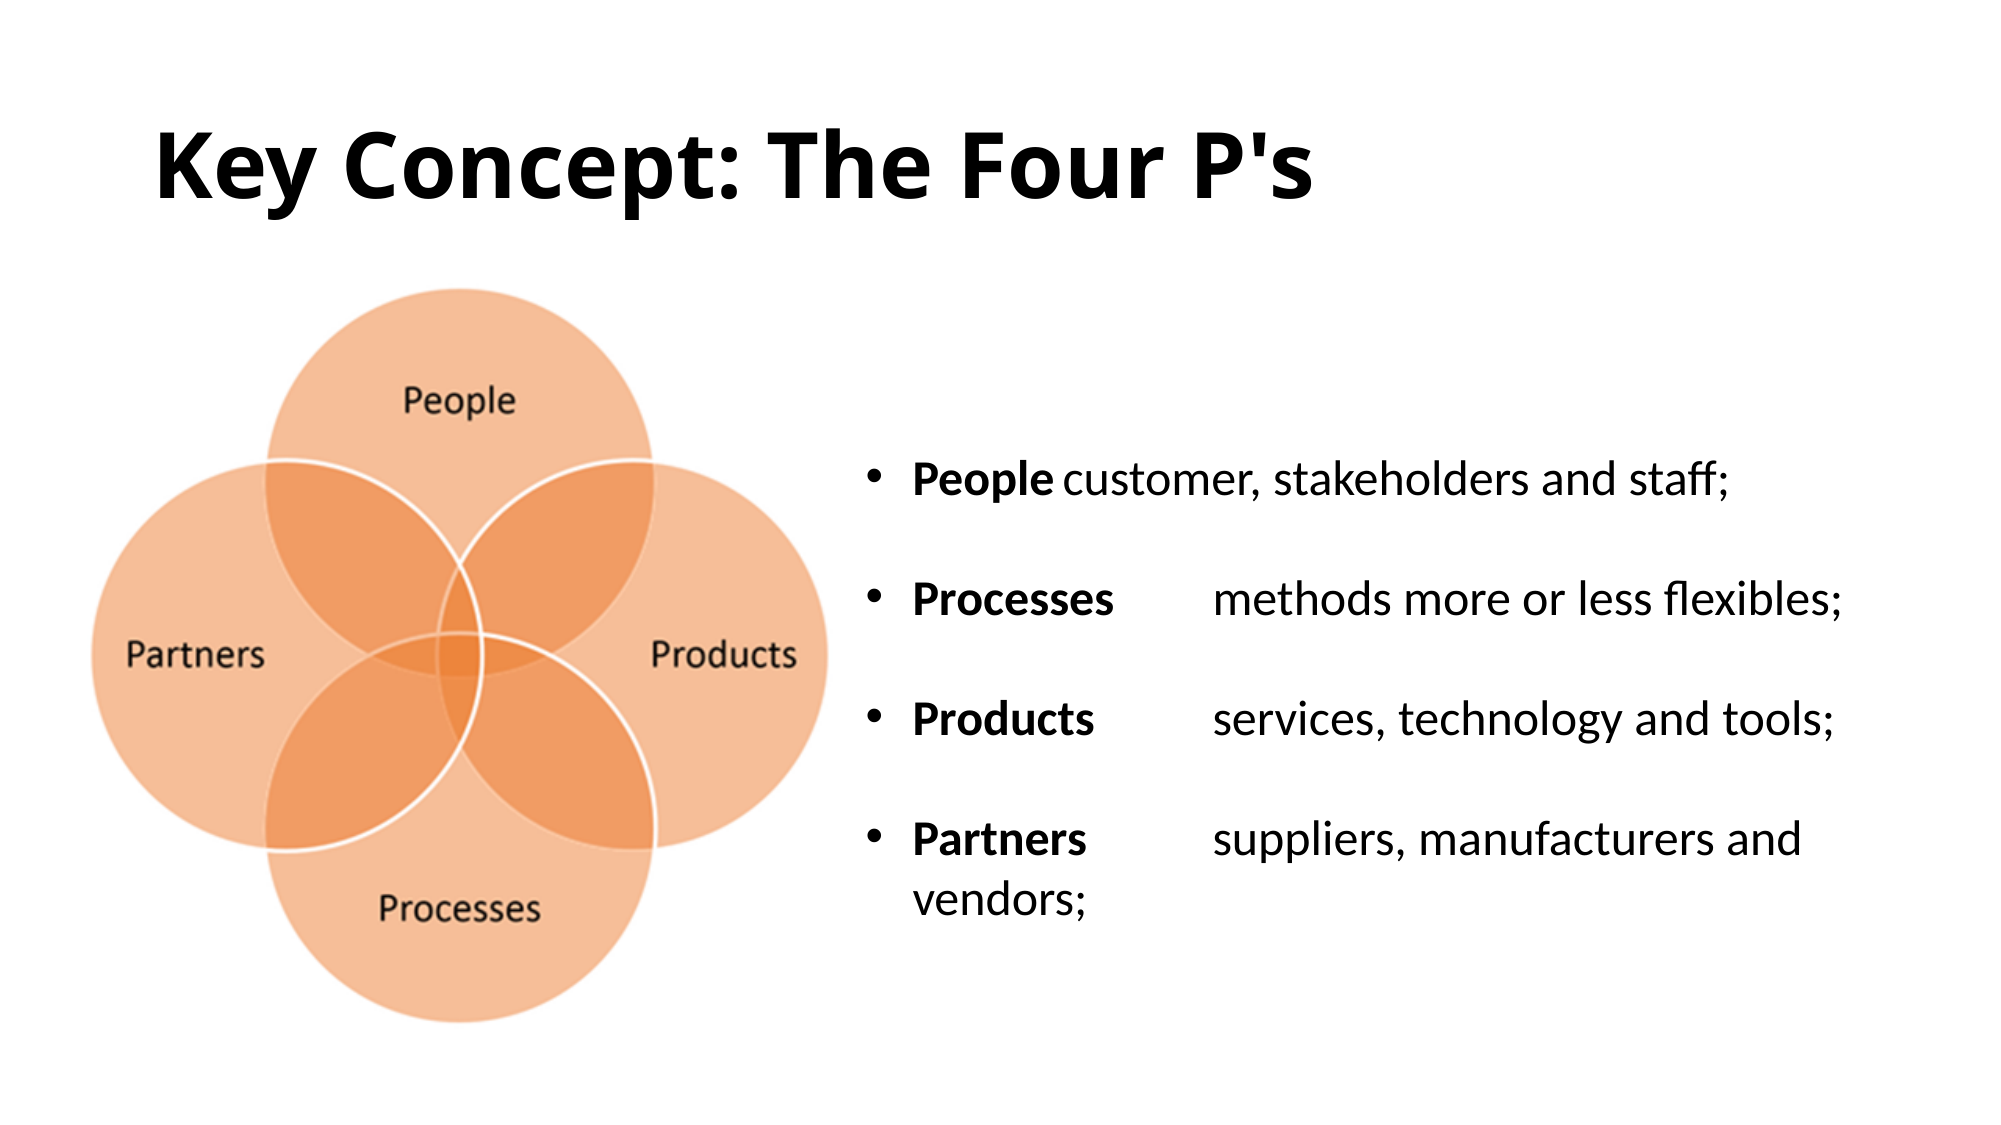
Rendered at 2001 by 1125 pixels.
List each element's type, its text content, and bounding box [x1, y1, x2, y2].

title Key Concept: The Four P's [137, 59, 1863, 278]
picture [61, 283, 851, 1032]
text_box People customer, stakeholders and staff; Processes methods more or less flexibles; Products services, technology and tools; Partners suppliers, manufacturers and vendors; [851, 437, 1976, 933]
